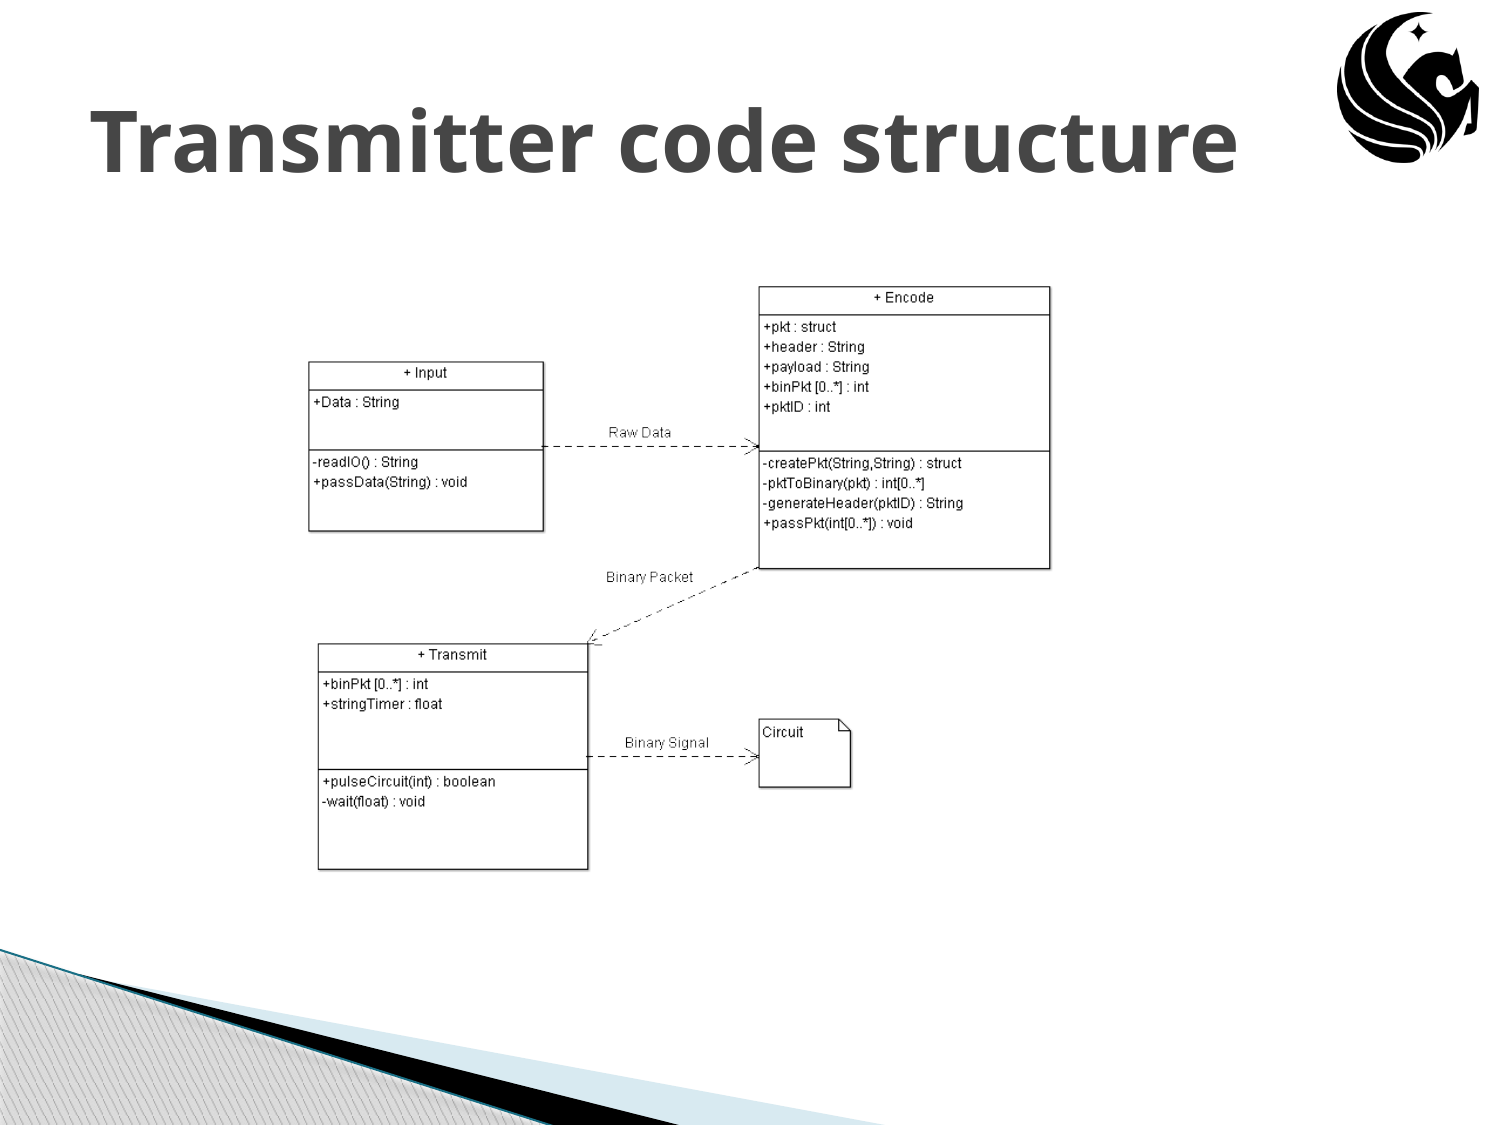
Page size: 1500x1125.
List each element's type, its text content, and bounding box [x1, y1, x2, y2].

picture [1337, 12, 1479, 163]
picture [252, 211, 1144, 944]
title Transmitter code structure [75, 45, 1425, 233]
